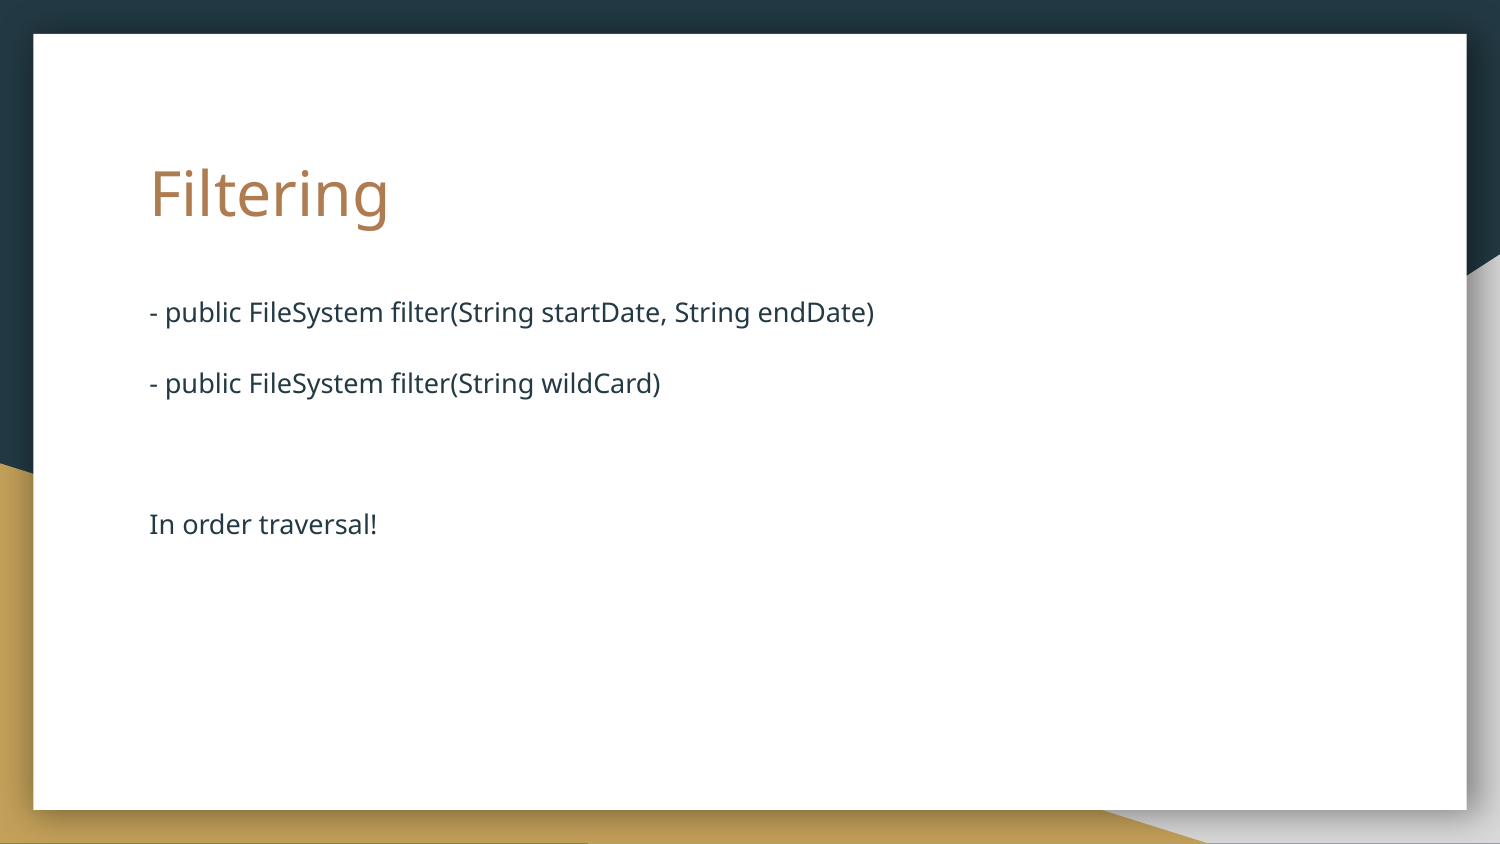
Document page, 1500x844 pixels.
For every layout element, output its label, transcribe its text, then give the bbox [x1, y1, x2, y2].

list - public FileSystem filter(String startDate, String endDate) - public FileSystem filter(String wildCard) In order traversal! [134, 275, 1366, 725]
title Filtering [134, 138, 1366, 275]
